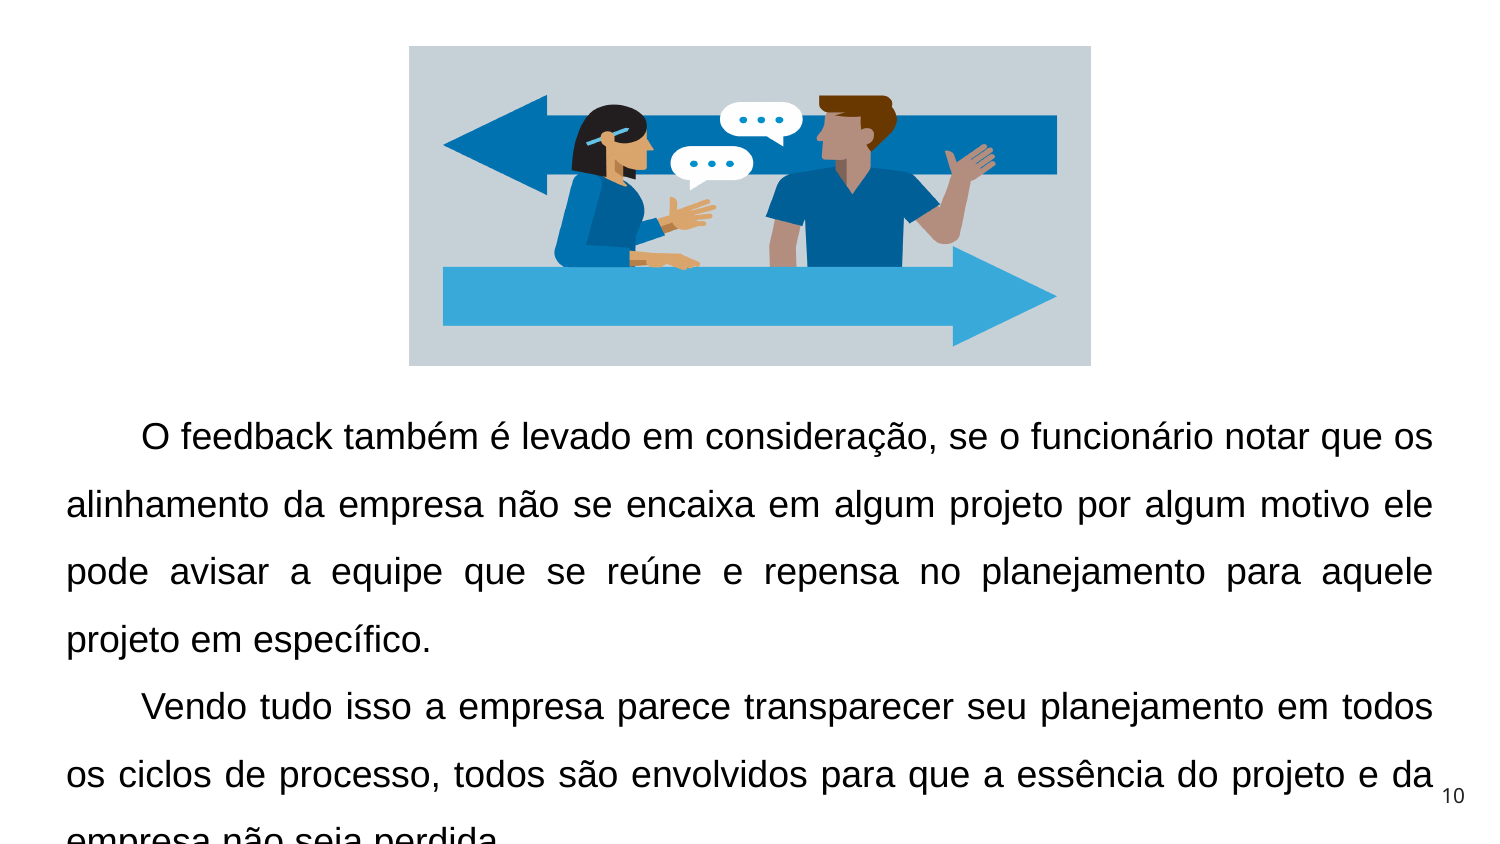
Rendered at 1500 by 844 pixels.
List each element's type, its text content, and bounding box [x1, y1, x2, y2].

list O feedback também é levado em consideração, se o funcionário notar que os alinhamento da empresa não se encaixa em algum projeto por algum motivo ele pode avisar a equipe que se reúne e repensa no planejamento para aquele projeto em específico. Vendo tudo isso a empresa parece transparecer seu planejamento em todos os ciclos de processo, todos são envolvidos para que a essência do projeto e da empresa não seja perdida. [51, 374, 1449, 750]
slide_number ‹#› [1389, 764, 1480, 830]
picture [409, 46, 1091, 366]
